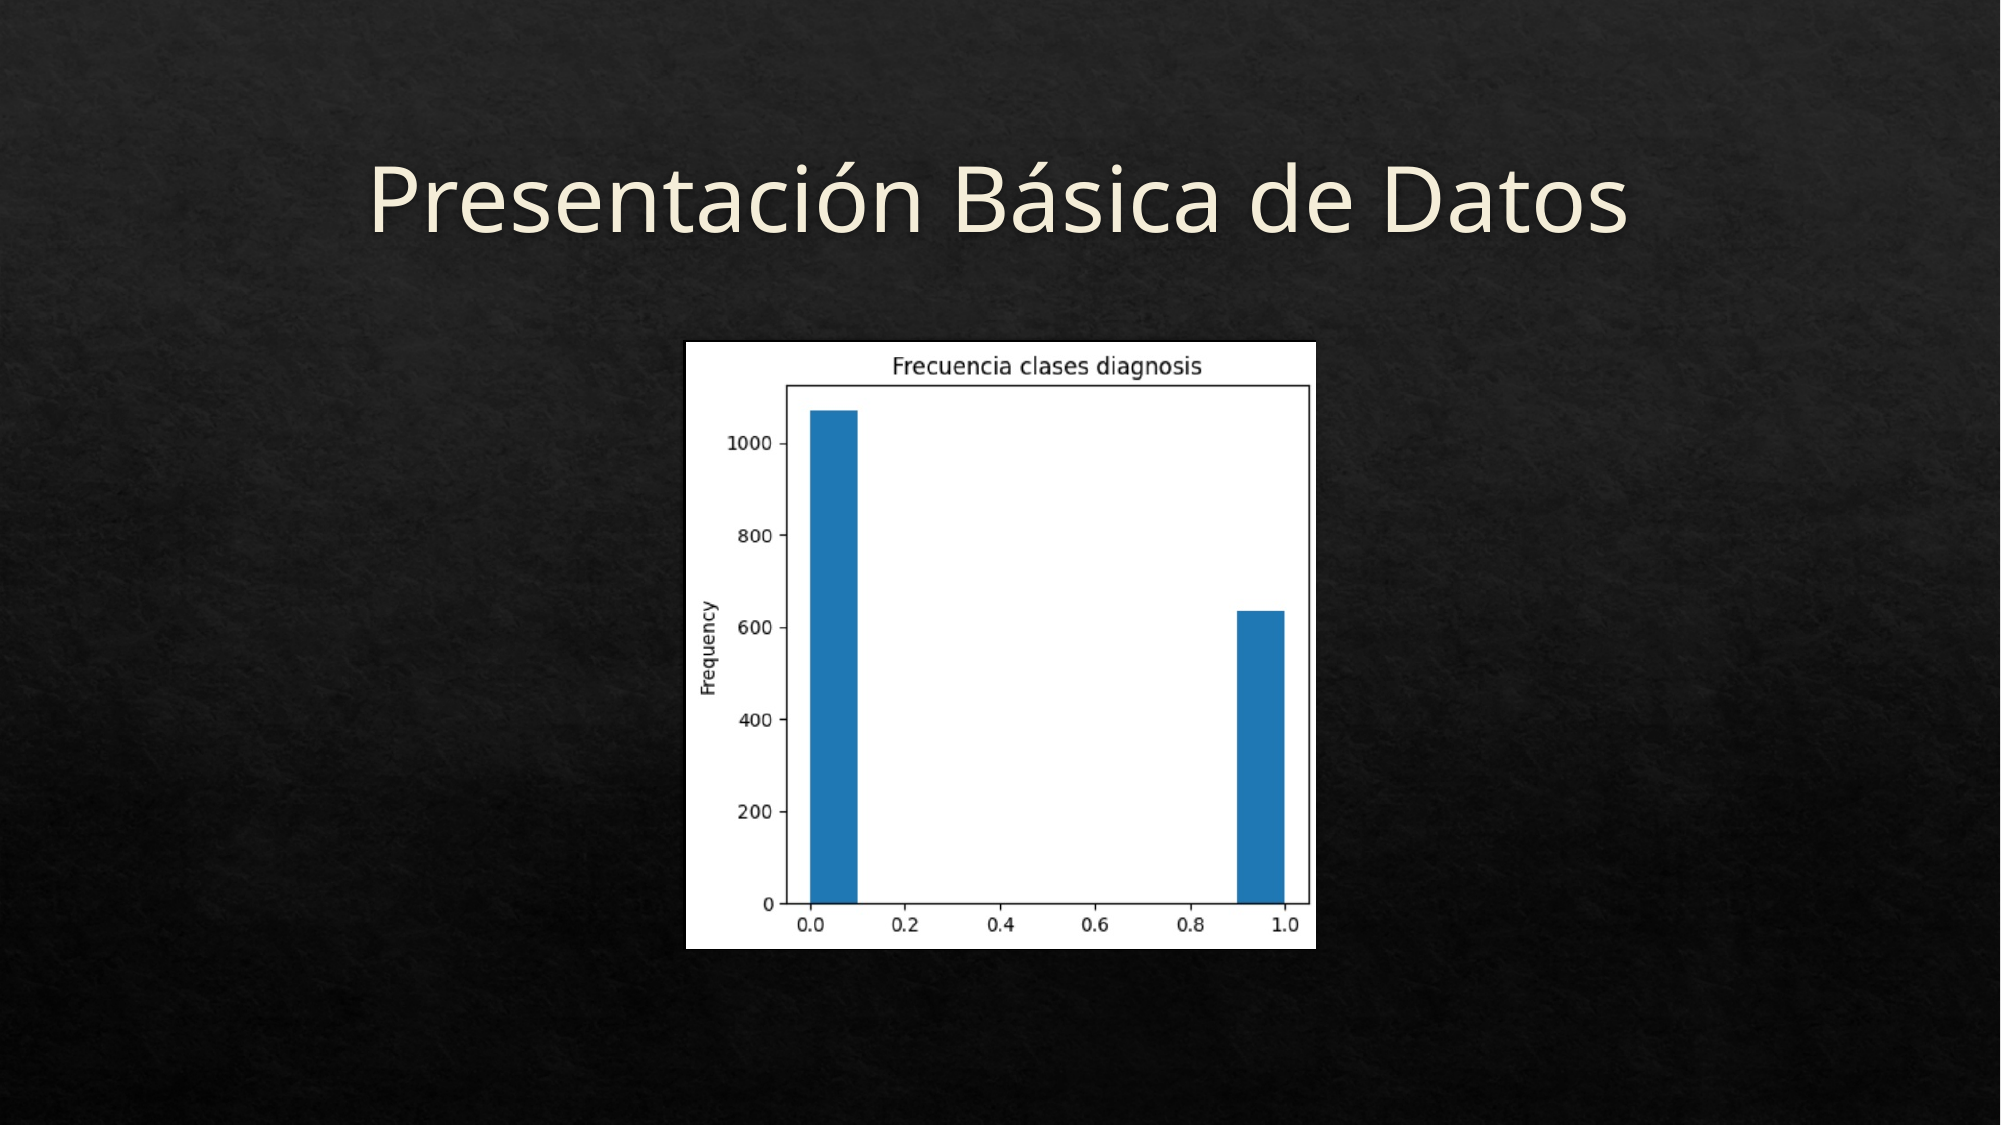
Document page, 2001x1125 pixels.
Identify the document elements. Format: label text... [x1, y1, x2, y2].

title Presentación Básica de Datos [149, 99, 1849, 307]
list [683, 340, 1316, 951]
